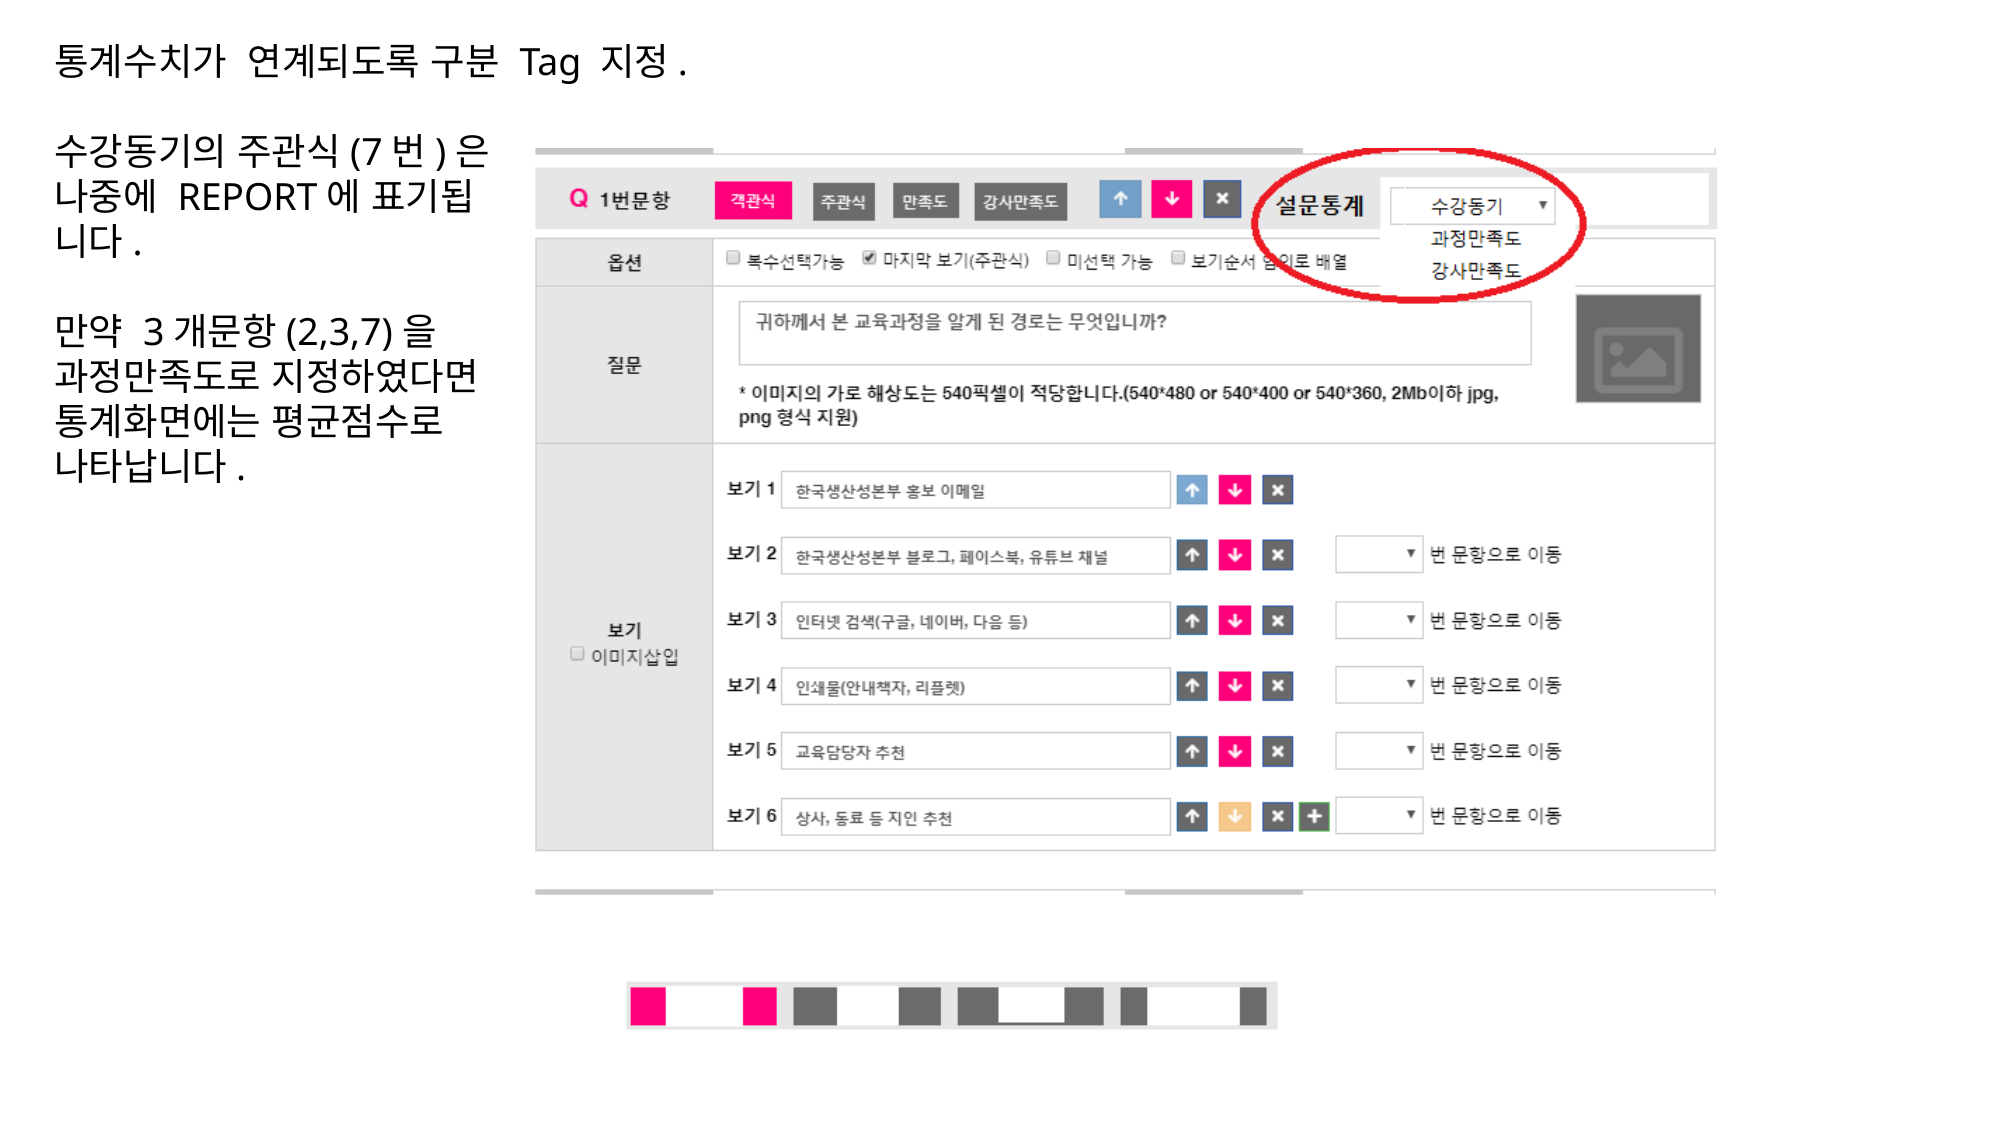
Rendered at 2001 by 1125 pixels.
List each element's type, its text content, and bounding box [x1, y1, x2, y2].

picture [513, 148, 1737, 1069]
text_box 통계수치가 연계되도록 구분 Tag 지정. 수강동기의 주관식(7번)은 나중에 REPORT에 표기됩 니다. 만약 3개문항(2,3,7)을 과정만족도로 지정하였다면 통계화면에는 평균점수로 나타납니다. [39, 30, 894, 496]
